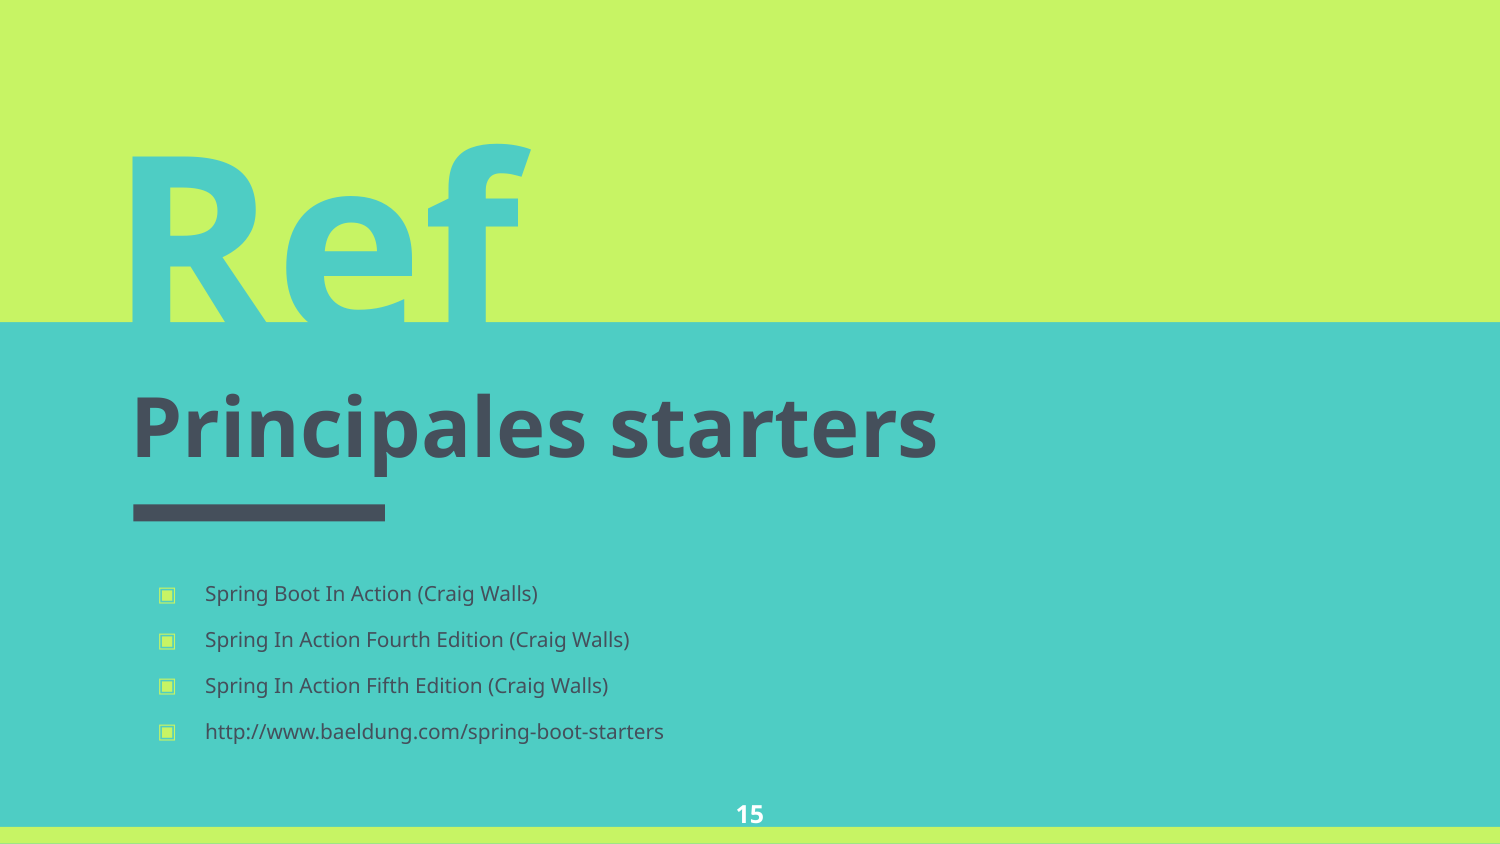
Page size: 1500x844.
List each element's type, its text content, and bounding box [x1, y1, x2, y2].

list Spring Boot In Action (Craig Walls) Spring In Action Fourth Edition (Craig Walls) Spring In Action Fifth Edition (Craig Walls) http://www.baeldung.com/spring-boot-starters [115, 565, 1209, 799]
subtitle Principales starters [115, 358, 1000, 462]
title Ref [95, 209, 1476, 401]
text_box [133, 504, 385, 522]
text_box [0, 0, 1500, 323]
slide_number ‹#› [705, 783, 795, 835]
